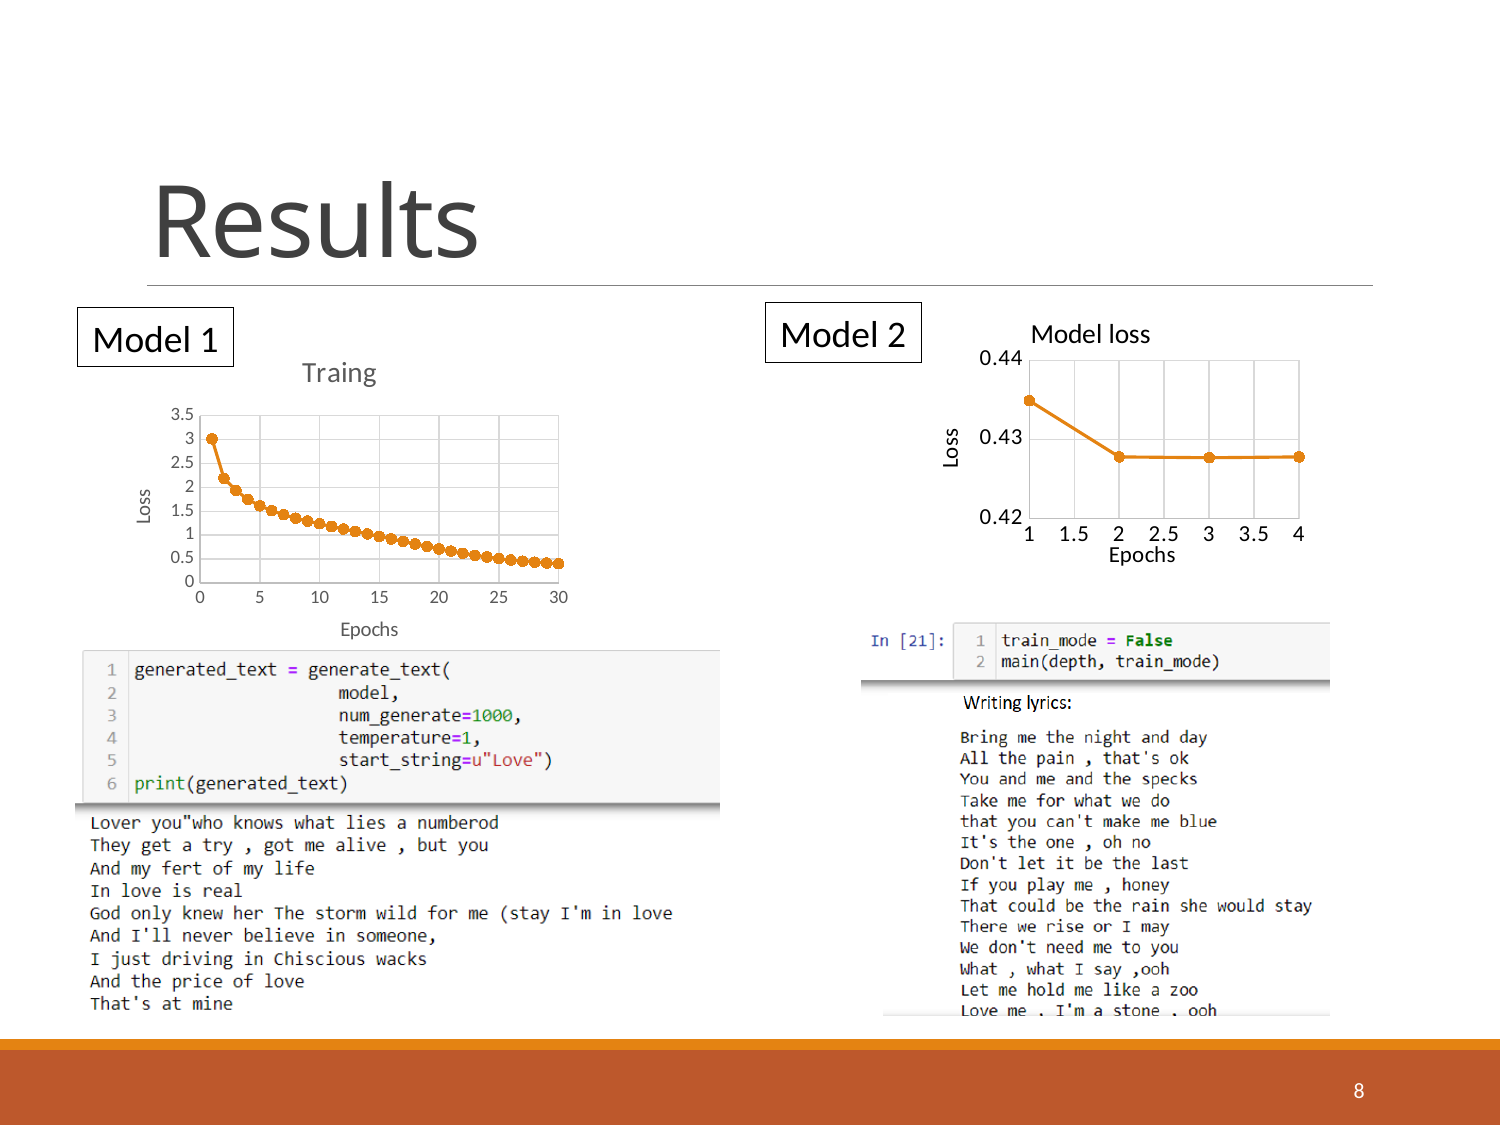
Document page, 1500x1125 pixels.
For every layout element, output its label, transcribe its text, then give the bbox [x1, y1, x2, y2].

picture [75, 650, 721, 1030]
title Results [135, 47, 1373, 285]
text_box Model 1 [77, 307, 234, 367]
text_box Model 2 [765, 302, 898, 363]
chart [101, 337, 579, 673]
picture [860, 619, 1334, 1016]
slide_number 8 [1218, 1059, 1380, 1120]
chart [899, 302, 1334, 576]
